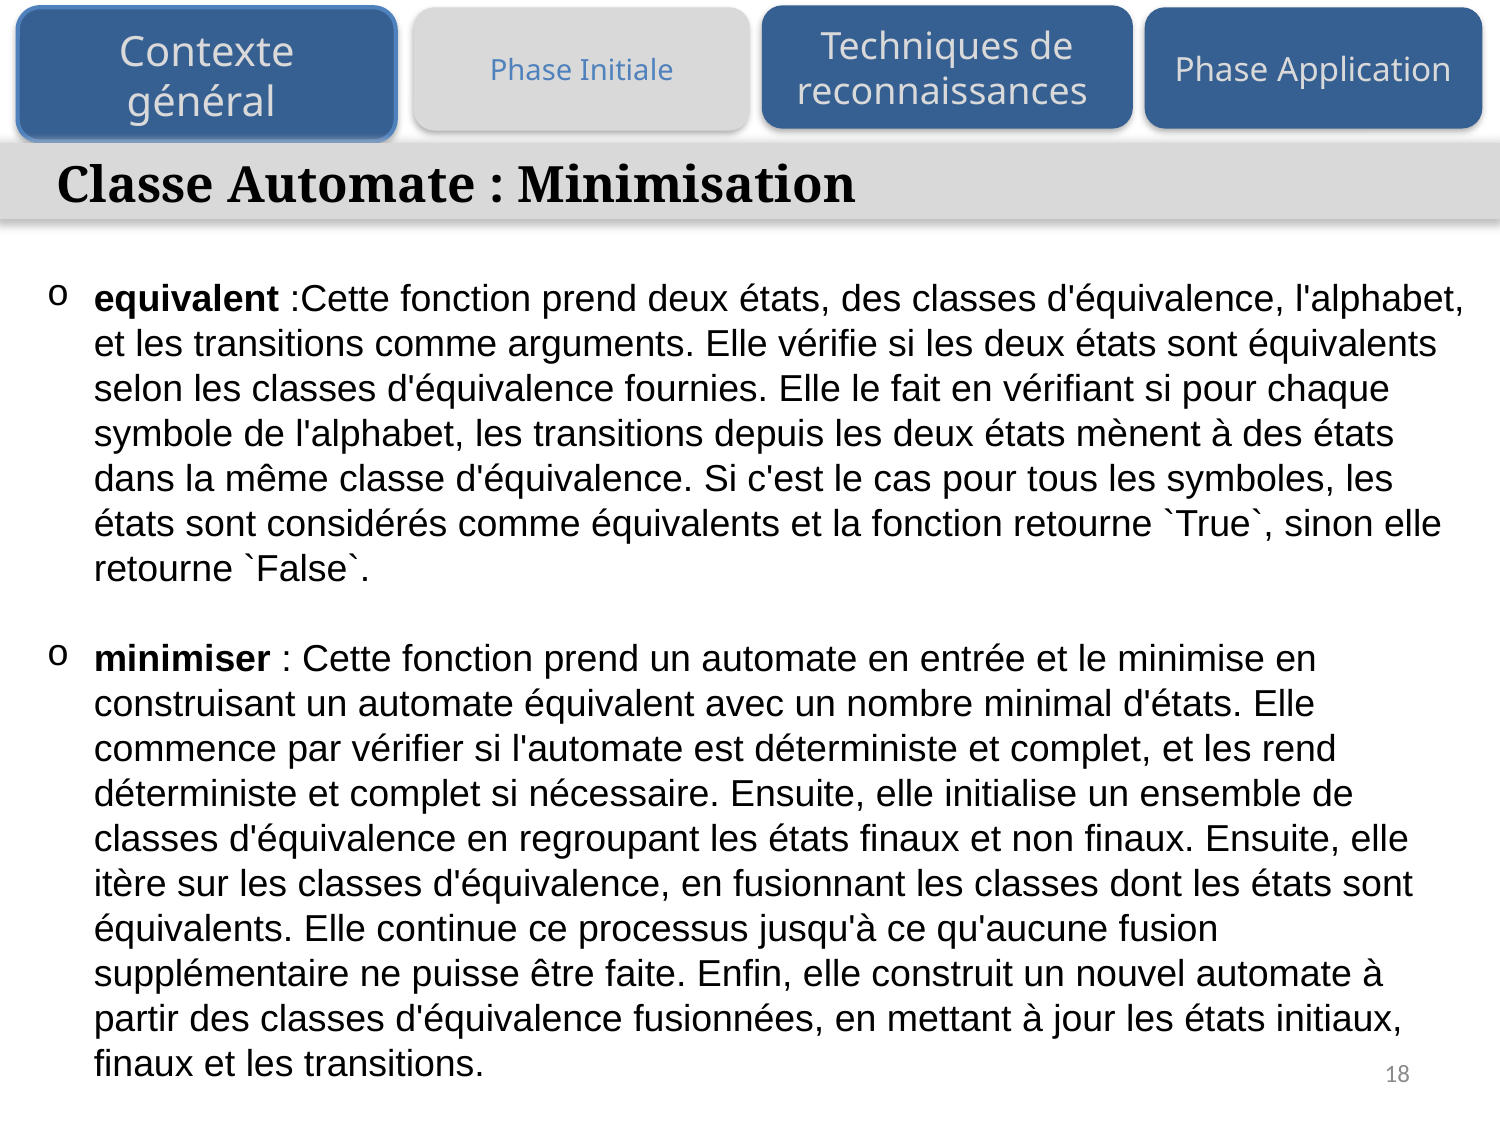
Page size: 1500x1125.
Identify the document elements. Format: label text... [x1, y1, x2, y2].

text_box Contexte général [15, 5, 398, 135]
text_box Phase Application [1142, 5, 1485, 131]
text_box Techniques de reconnaissances [759, 3, 1135, 131]
text_box equivalent :Cette fonction prend deux états, des classes d'équivalence, l'alphabet, et les transitions comme arguments. Elle vérifie si les deux états sont équivalents selon les classes d'équivalence fournies. Elle le fait en vérifiant si pour chaque symbole de l'alphabet, les transitions depuis les deux états mènent à des états dans la même classe d'équivalence. Si c'est le cas pour tous les symboles, les états sont considérés comme équivalents et la fonction retourne `True`, sinon elle retourne `False`. minimiser : Cette fonction prend un automate en entrée et le minimise en construisant un automate équivalent avec un nombre minimal d'états. Elle commence par vérifier si l'automate est déterministe et complet, et les rend déterministe et complet si nécessaire. Ensuite, elle initialise un ensemble de classes d'équivalence en regroupant les états finaux et non finaux. Ensuite, elle itère sur les classes d'équivalence, en fusionnant les classes dont les états sont équivalents. Elle continue ce processus jusqu'à ce qu'aucune fusion supplémentaire ne puisse être faite. Enfin, elle construit un nouvel automate à partir des classes d'équivalence fusionnées, en mettant à jour les états initiaux, finaux et les transitions. [32, 221, 1483, 1125]
text_box Phase Initiale [411, 5, 753, 133]
text_box [0, 143, 1500, 219]
text_box Classe Automate : Minimisation [41, 144, 1164, 220]
